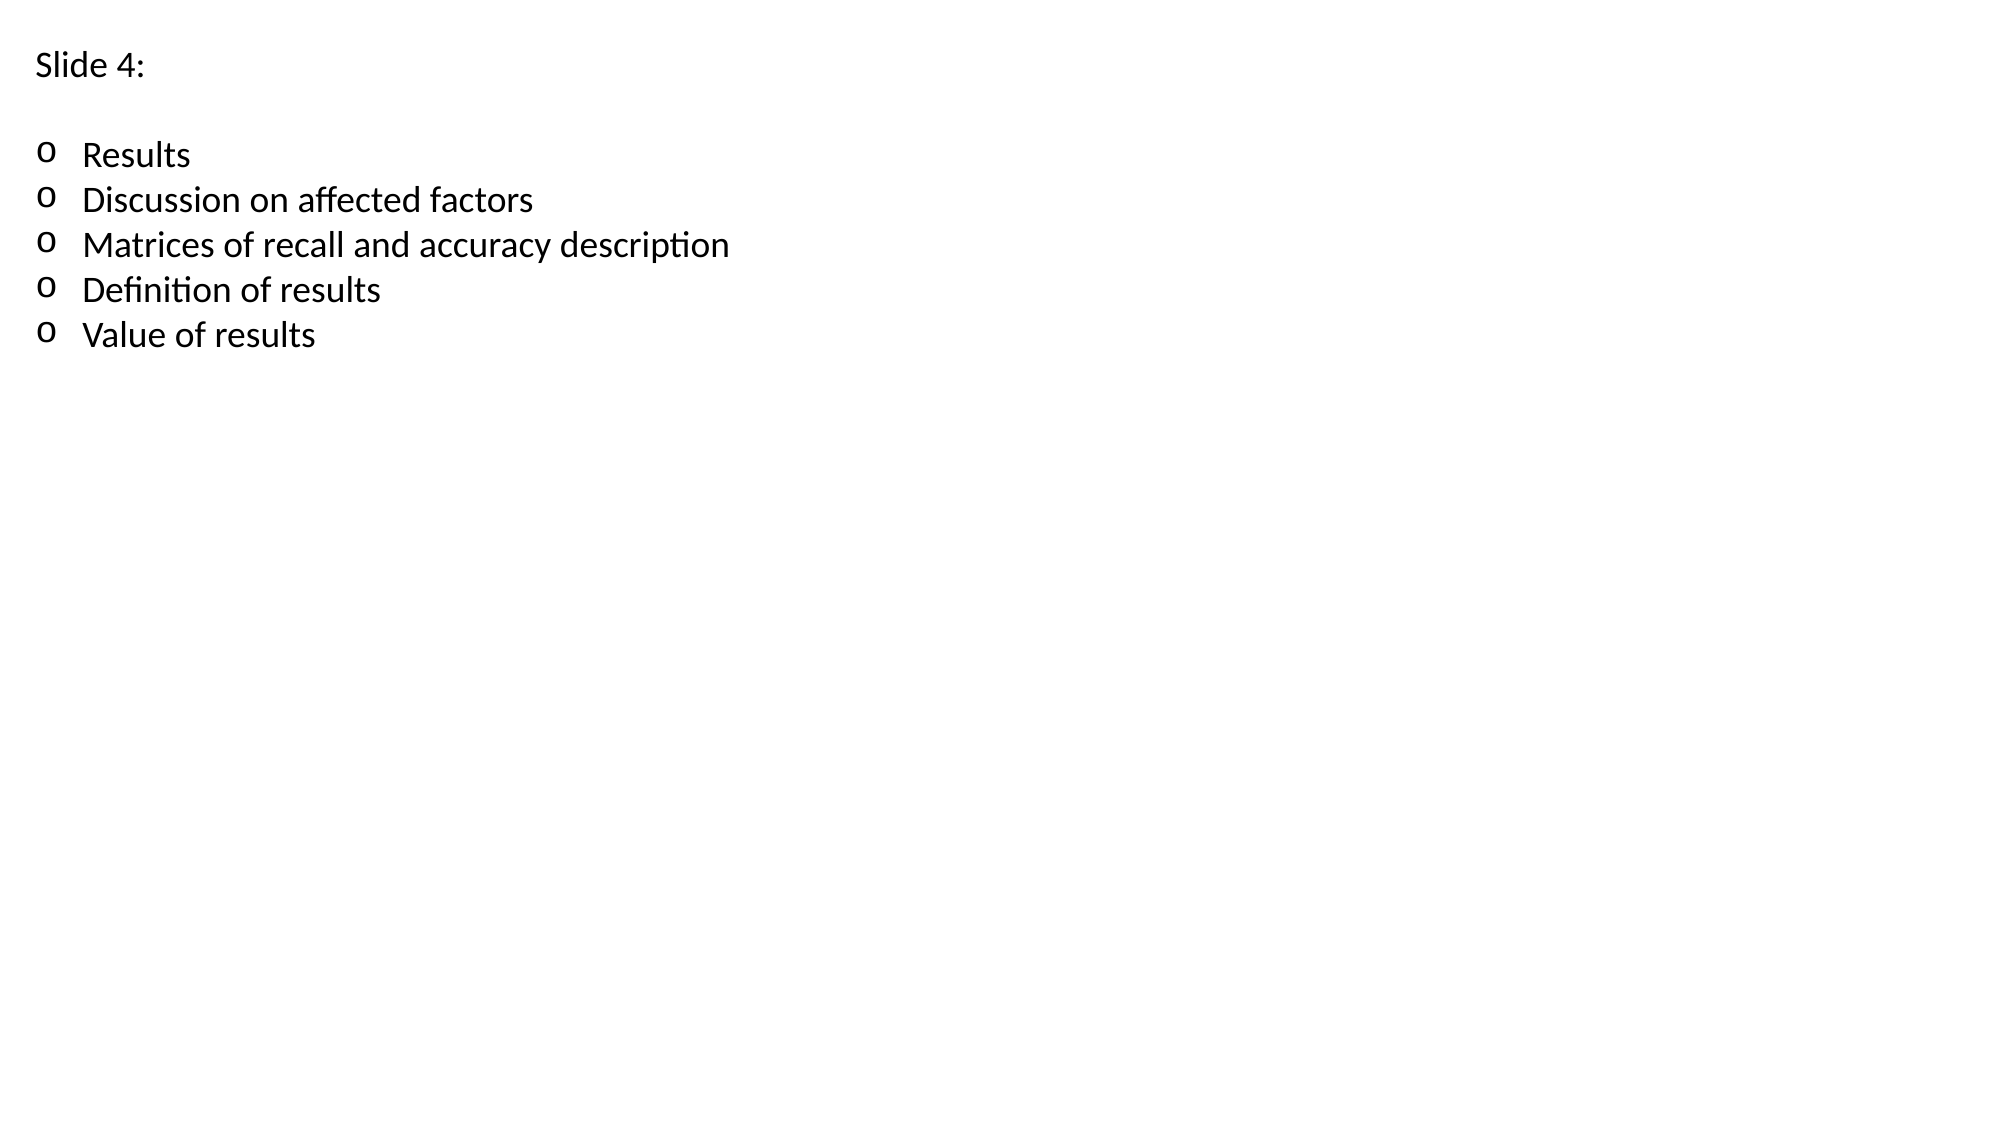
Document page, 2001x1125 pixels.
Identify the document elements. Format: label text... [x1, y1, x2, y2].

text_box Slide 4: Results Discussion on affected factors Matrices of recall and accuracy description Definition of results Value of results [20, 32, 1899, 363]
